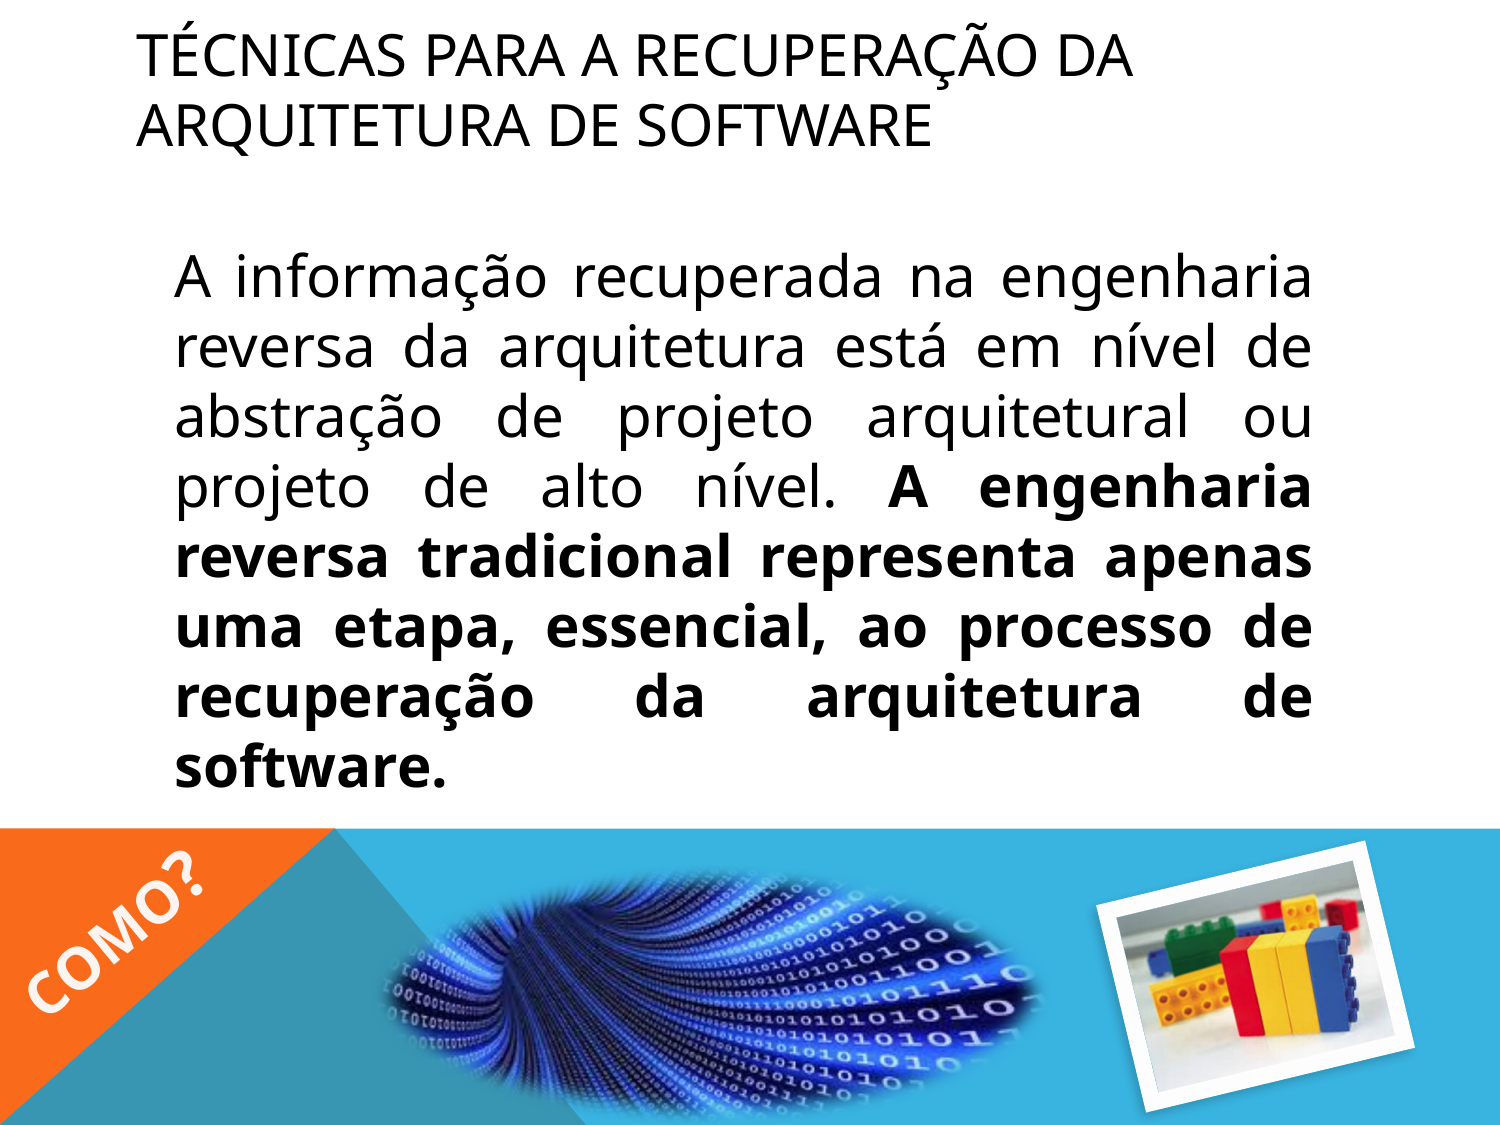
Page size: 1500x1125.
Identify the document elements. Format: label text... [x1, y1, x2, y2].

text_box COMO? [0, 811, 244, 1053]
title Técnicas para a Recuperação da Arquitetura de Software [121, 78, 1356, 169]
picture [1117, 862, 1394, 1092]
text_box A informação recuperada na engenharia reversa da arquitetura está em nível de abstração de projeto arquitetural ou projeto de alto nível. A engenharia reversa tradicional representa apenas uma etapa, essencial, ao processo de recuperação da arquitetura de software. [159, 231, 1329, 807]
picture [368, 864, 1053, 1125]
